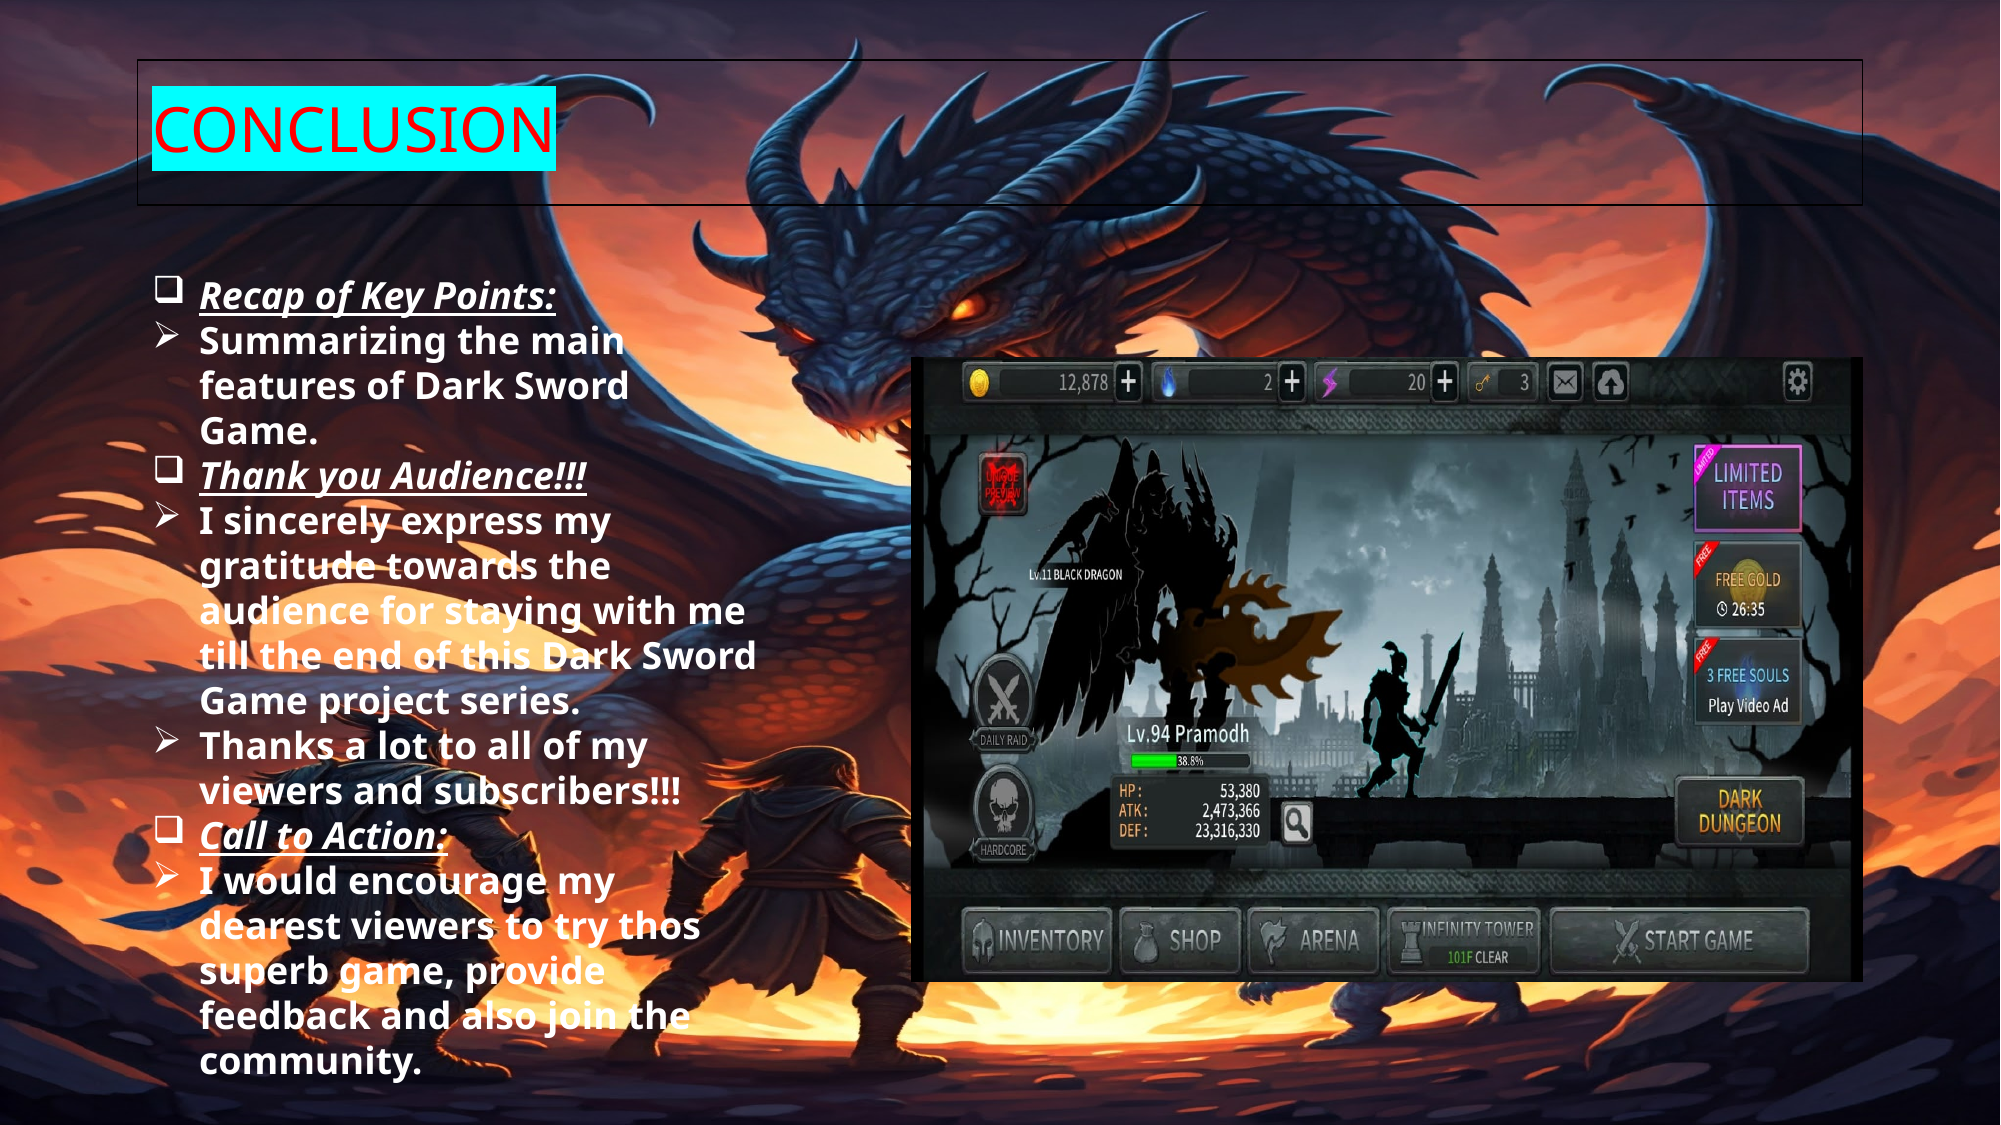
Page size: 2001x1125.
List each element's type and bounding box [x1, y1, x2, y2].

picture [911, 357, 1863, 982]
list [0, 0, 2000, 1125]
